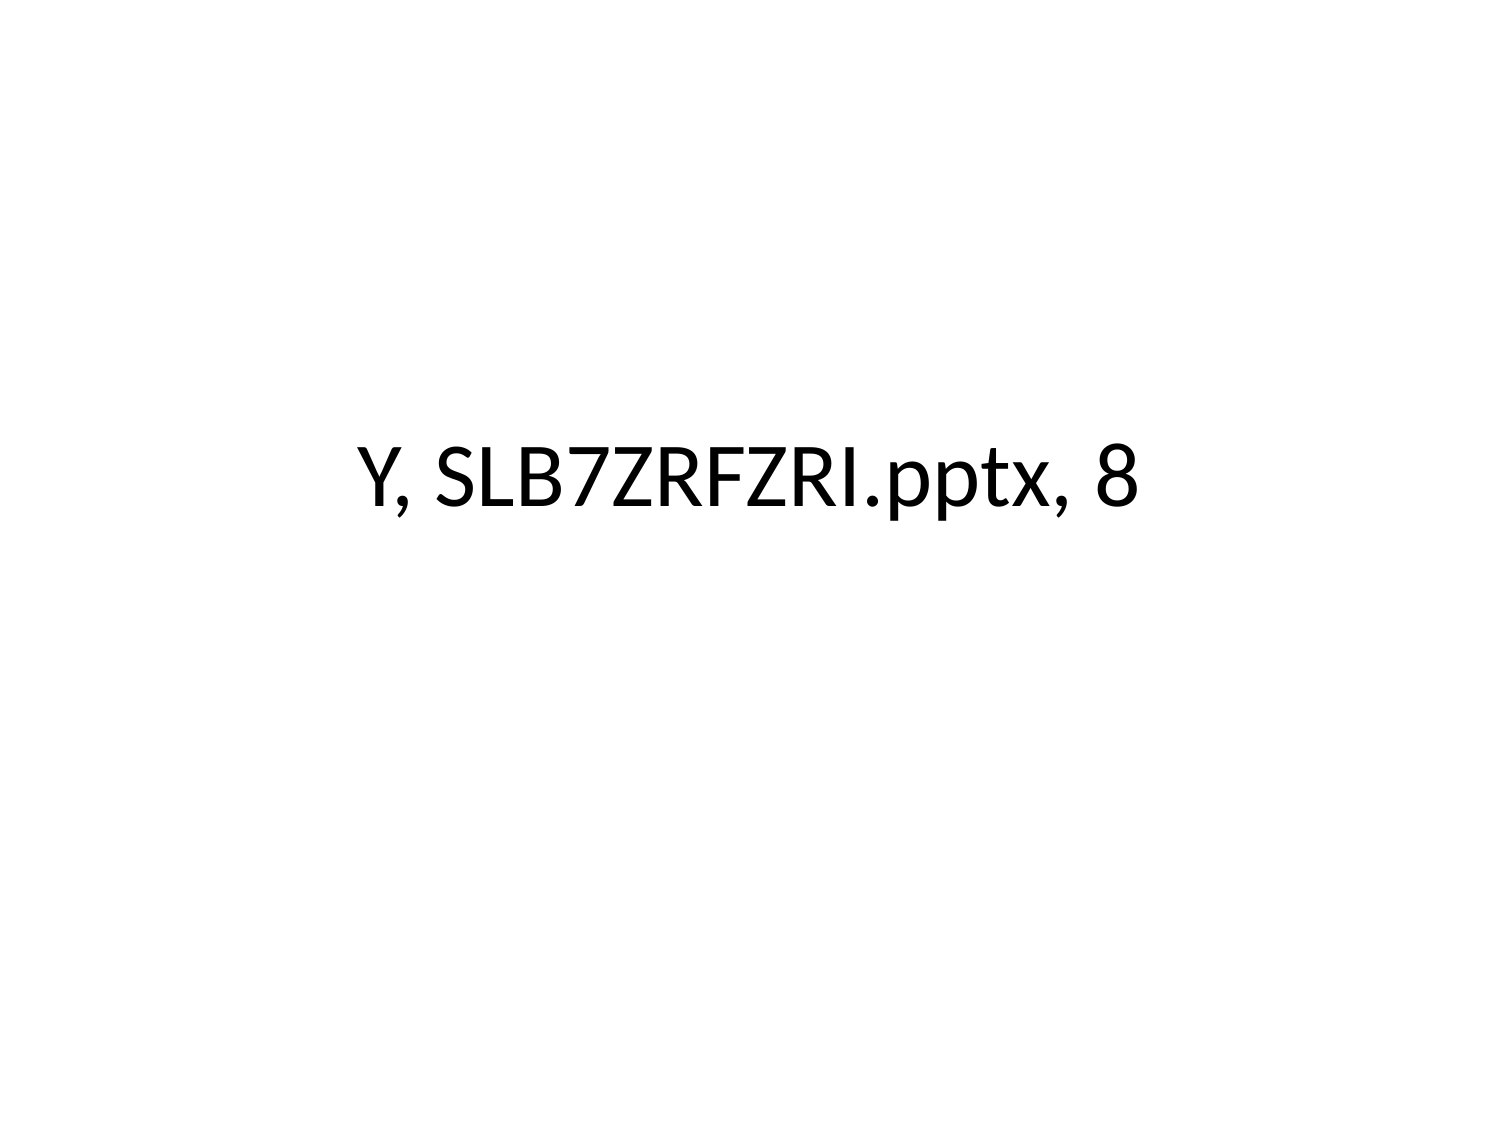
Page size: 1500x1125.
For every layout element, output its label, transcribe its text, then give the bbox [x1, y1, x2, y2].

title Y, SLB7ZRFZRI.pptx, 8 [112, 349, 1388, 591]
